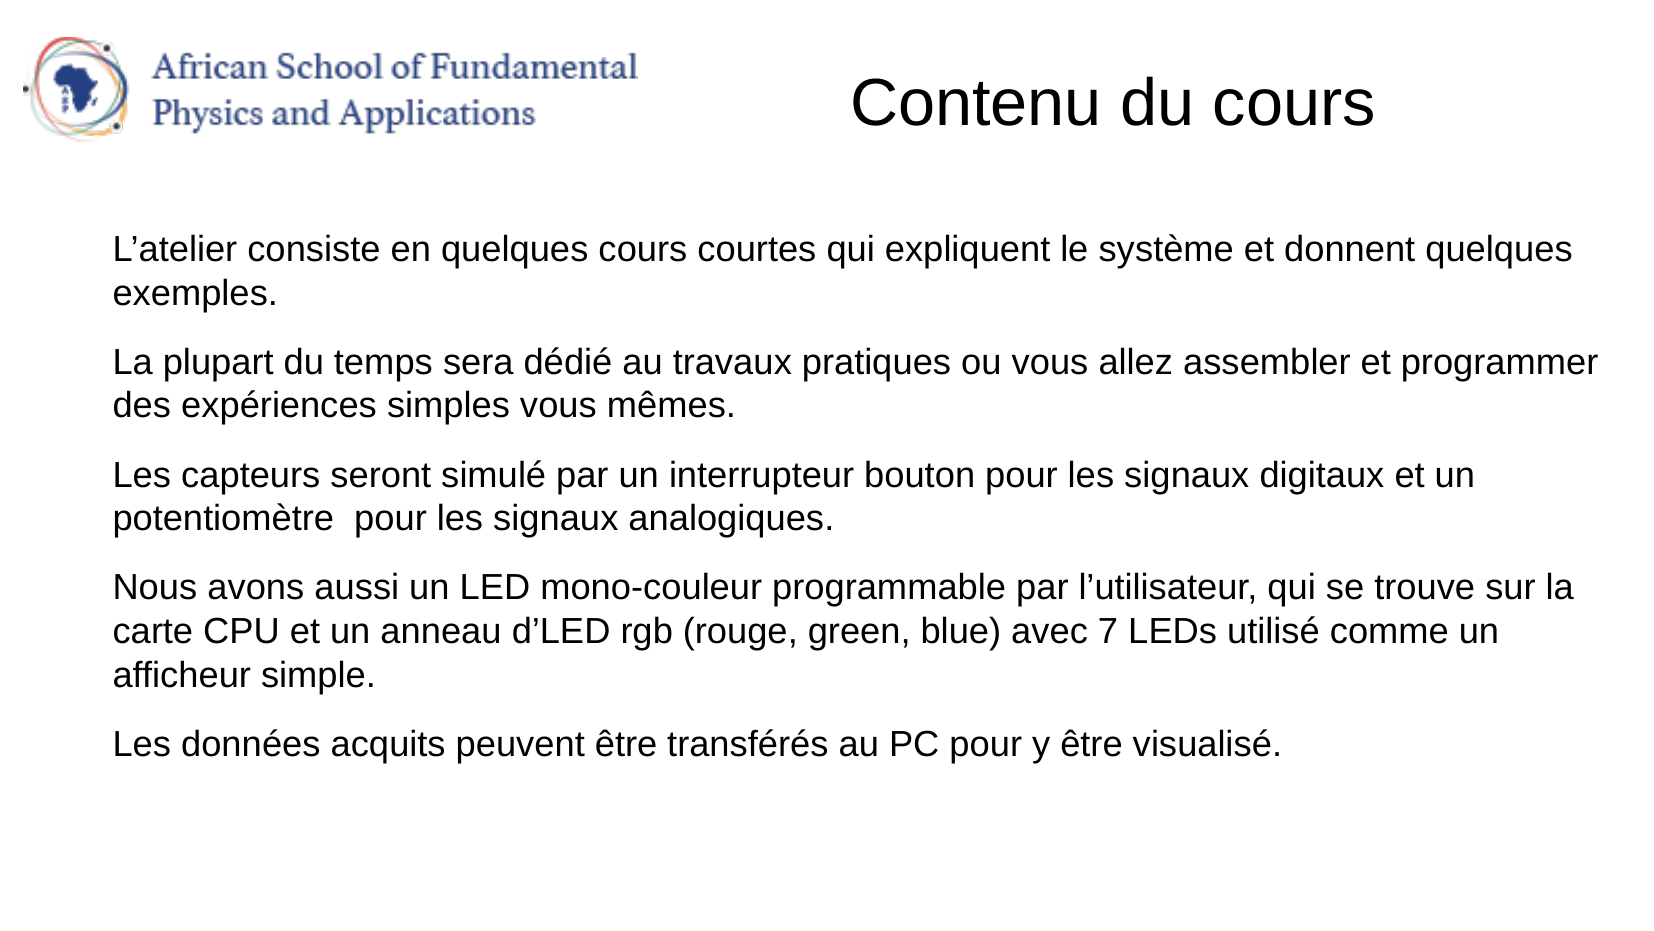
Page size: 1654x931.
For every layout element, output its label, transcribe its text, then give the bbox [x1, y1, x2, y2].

list L’atelier consiste en quelques cours courtes qui expliquent le système et donnent quelques exemples. La plupart du temps sera dédié au travaux pratiques ou vous allez assembler et programmer des expériences simples vous mêmes. Les capteurs seront simulé par un interrupteur bouton pour les signaux digitaux et un potentiomètre pour les signaux analogiques. Nous avons aussi un LED mono-couleur programmable par l’utilisateur, qui se trouve sur la carte CPU et un anneau d’LED rgb (rouge, green, blue) avec 7 LEDs utilisé comme un afficheur simple. Les données acquits peuvent être transférés au PC pour y être visualisé. [112, 225, 1601, 765]
picture [23, 37, 635, 142]
title Contenu du cours [635, 21, 1610, 177]
